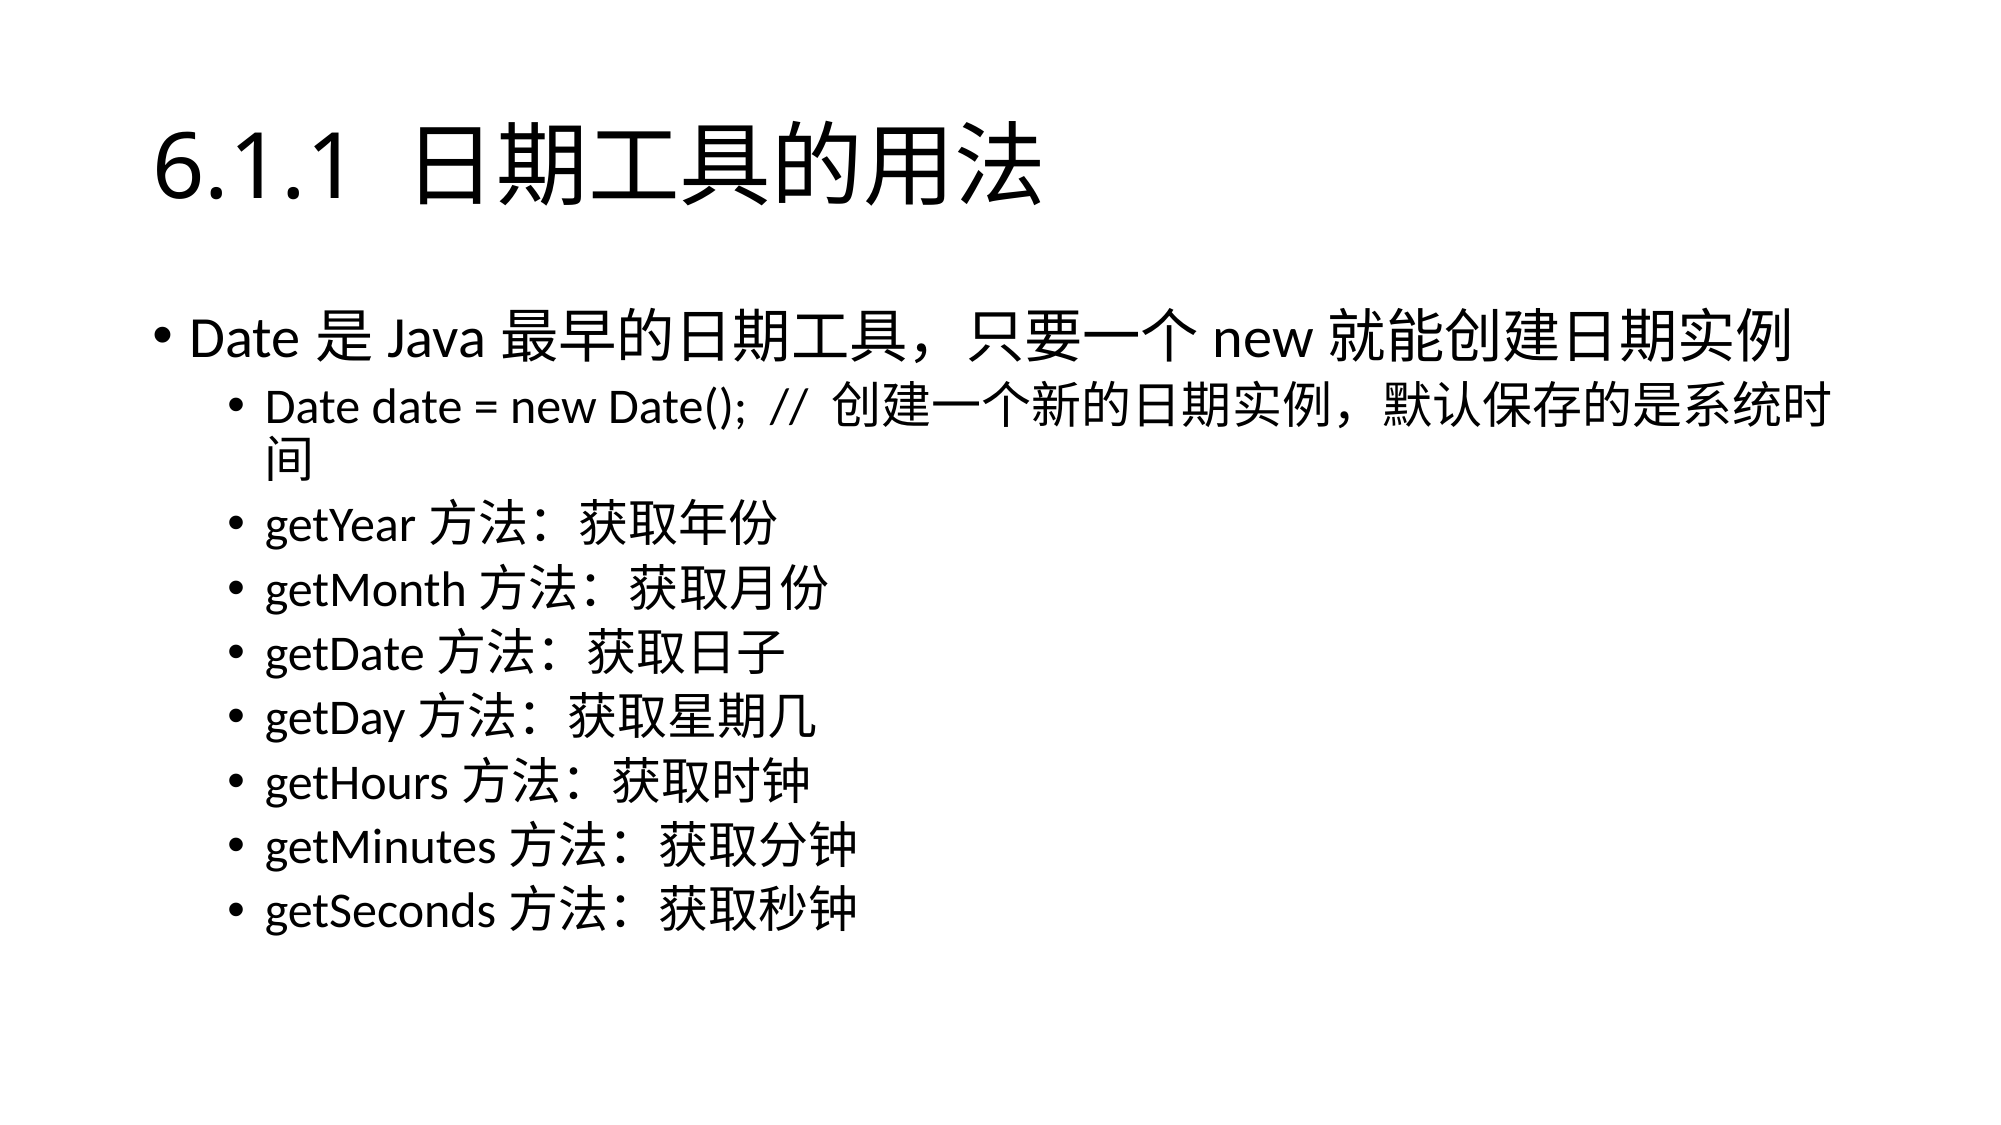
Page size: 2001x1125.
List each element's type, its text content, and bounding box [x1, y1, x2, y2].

title 6.1.1 日期工具的用法 [137, 59, 1863, 278]
list Date是Java最早的日期工具，只要一个new就能创建日期实例 Date date = new Date(); // 创建一个新的日期实例，默认保存的是系统时间 getYear方法：获取年份 getMonth方法：获取月份 getDate方法：获取日子 getDay方法：获取星期几 getHours方法：获取时钟 getMinutes方法：获取分钟 getSeconds方法：获取秒钟 [137, 299, 1863, 1014]
